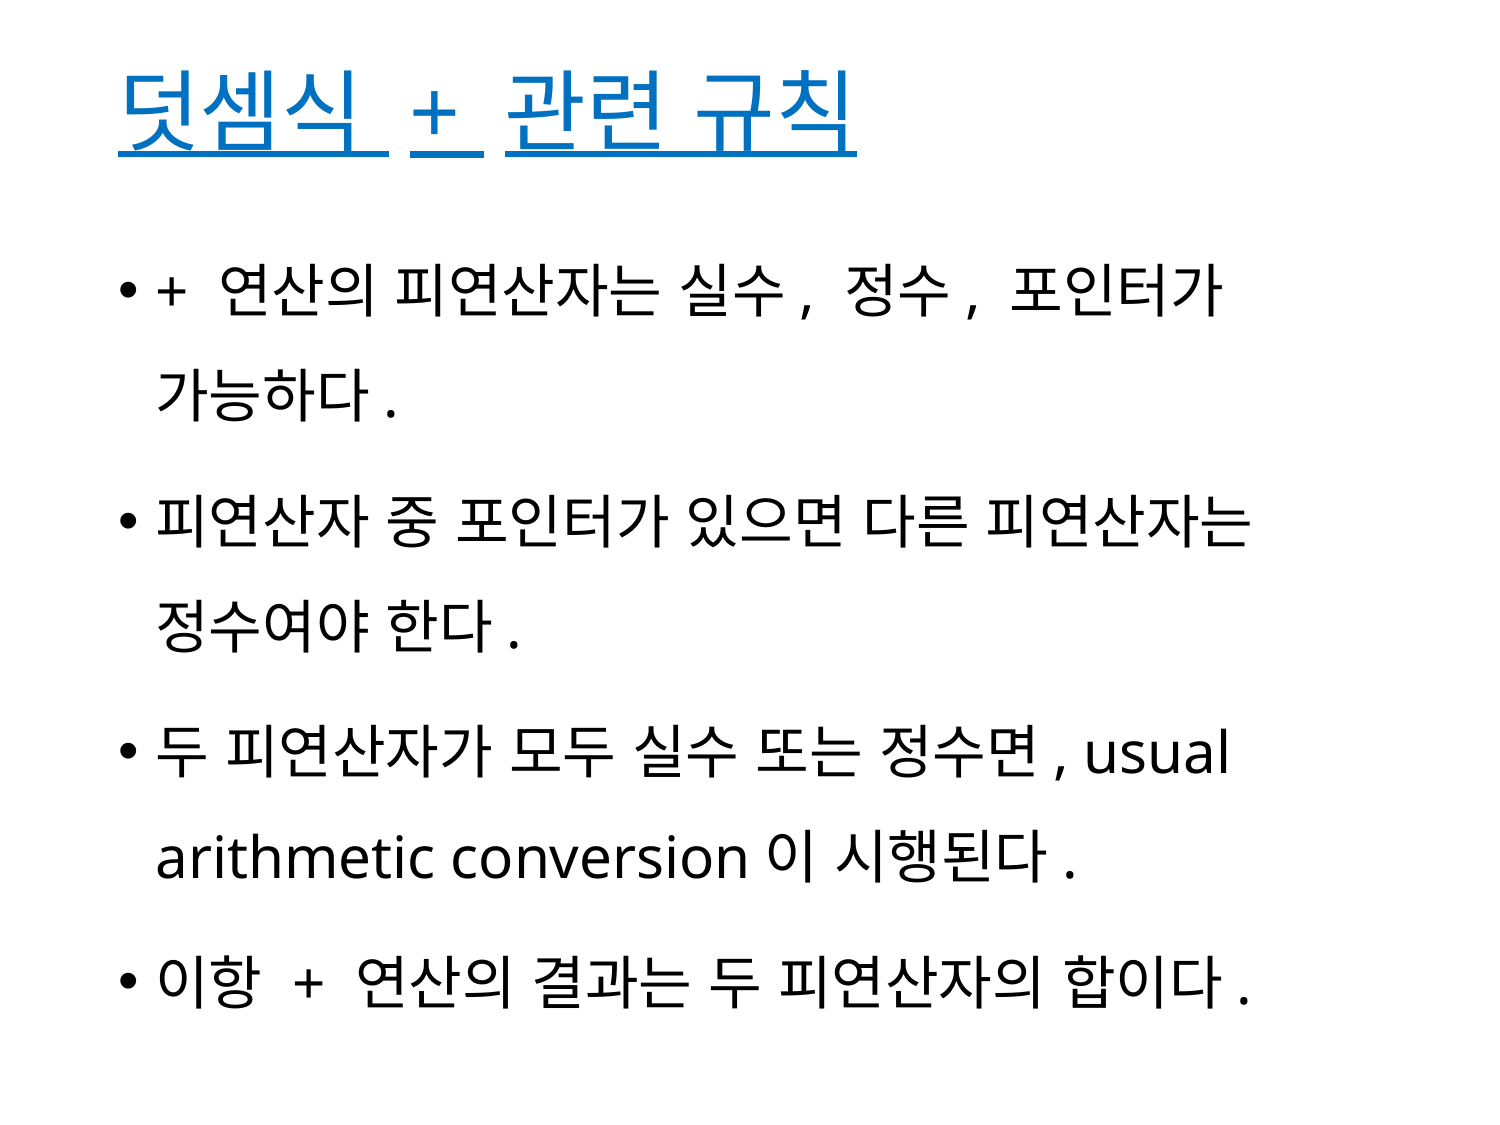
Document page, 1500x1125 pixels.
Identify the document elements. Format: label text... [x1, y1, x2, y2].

title 덧셈식 + 관련 규칙 [103, 59, 1458, 172]
list + 연산의 피연산자는 실수, 정수, 포인터가 가능하다. 피연산자 중 포인터가 있으면 다른 피연산자는 정수여야 한다. 두 피연산자가 모두 실수 또는 정수면, usual arithmetic conversion이 시행된다. 이항 + 연산의 결과는 두 피연산자의 합이다. [103, 212, 1458, 1095]
